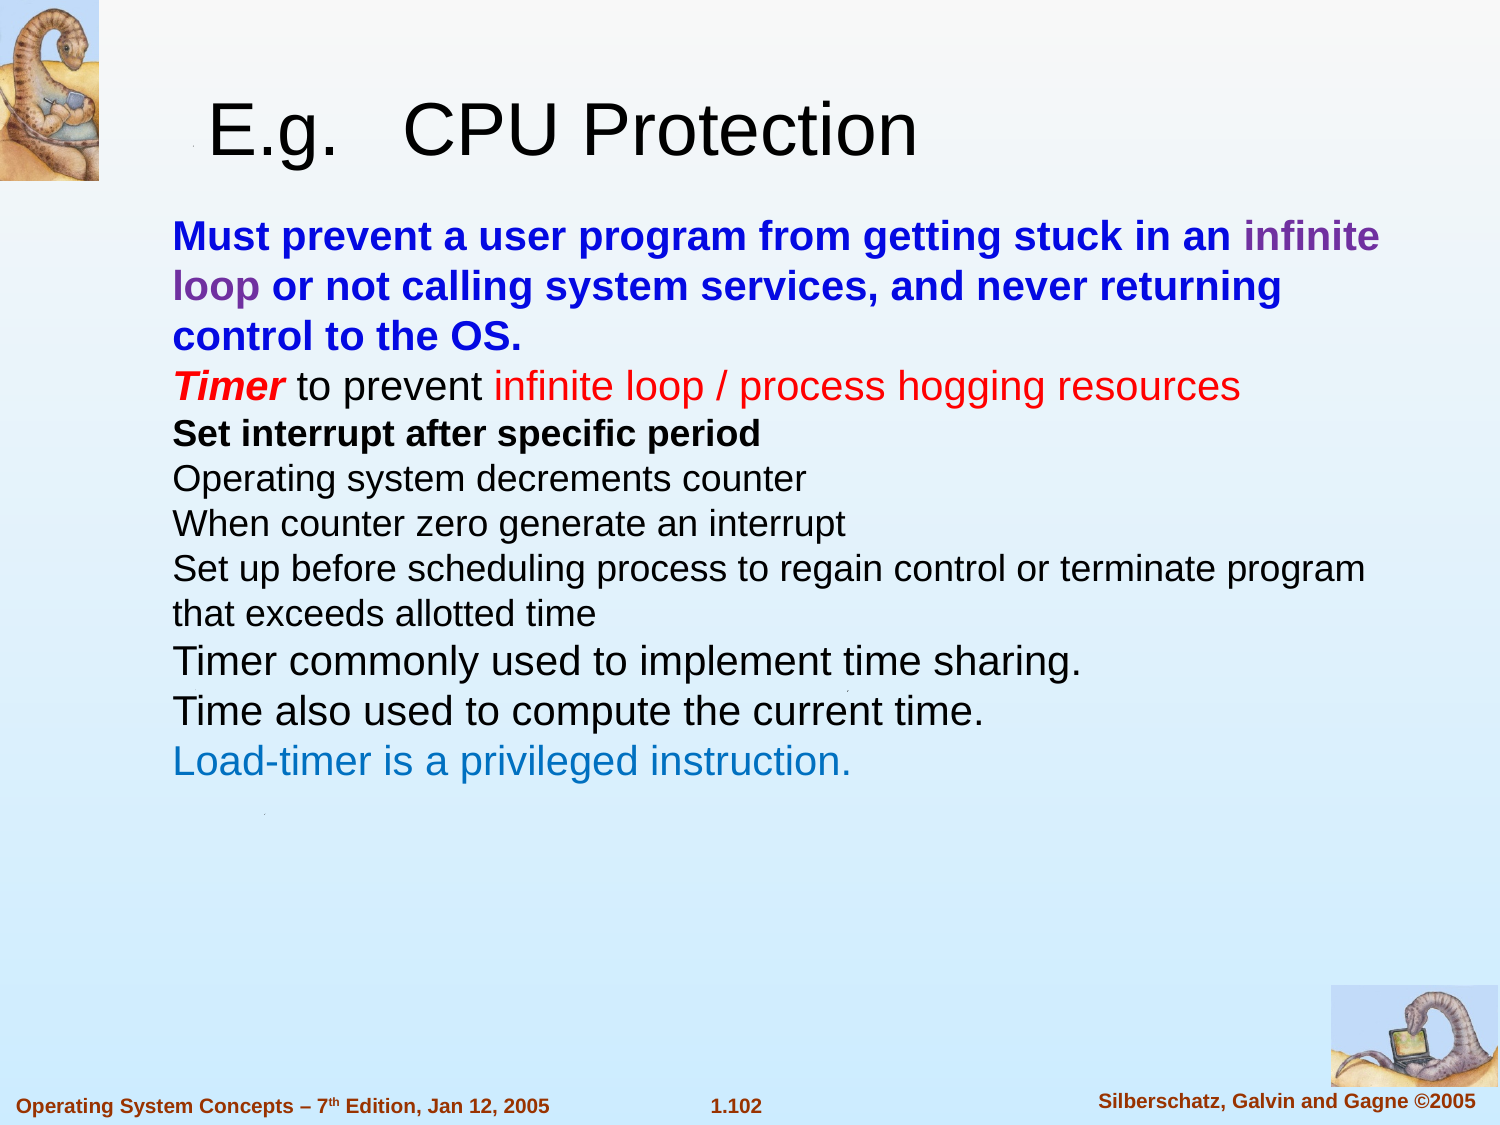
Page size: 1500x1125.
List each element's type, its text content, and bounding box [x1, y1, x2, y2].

title E.g. CPU Protection [192, 39, 1468, 178]
picture [0, 0, 99, 181]
list Must prevent a user program from getting stuck in an infinite loop or not calling system services, and never returning control to the OS. Timer to prevent infinite loop / process hogging resources Set interrupt after specific period Operating system decrements counter When counter zero generate an interrupt Set up before scheduling process to regain control or terminate program that exceeds allotted time Timer commonly used to implement time sharing. Time also used to compute the current time. Load-timer is a privileged instruction. [157, 201, 1419, 990]
picture [1331, 985, 1498, 1087]
